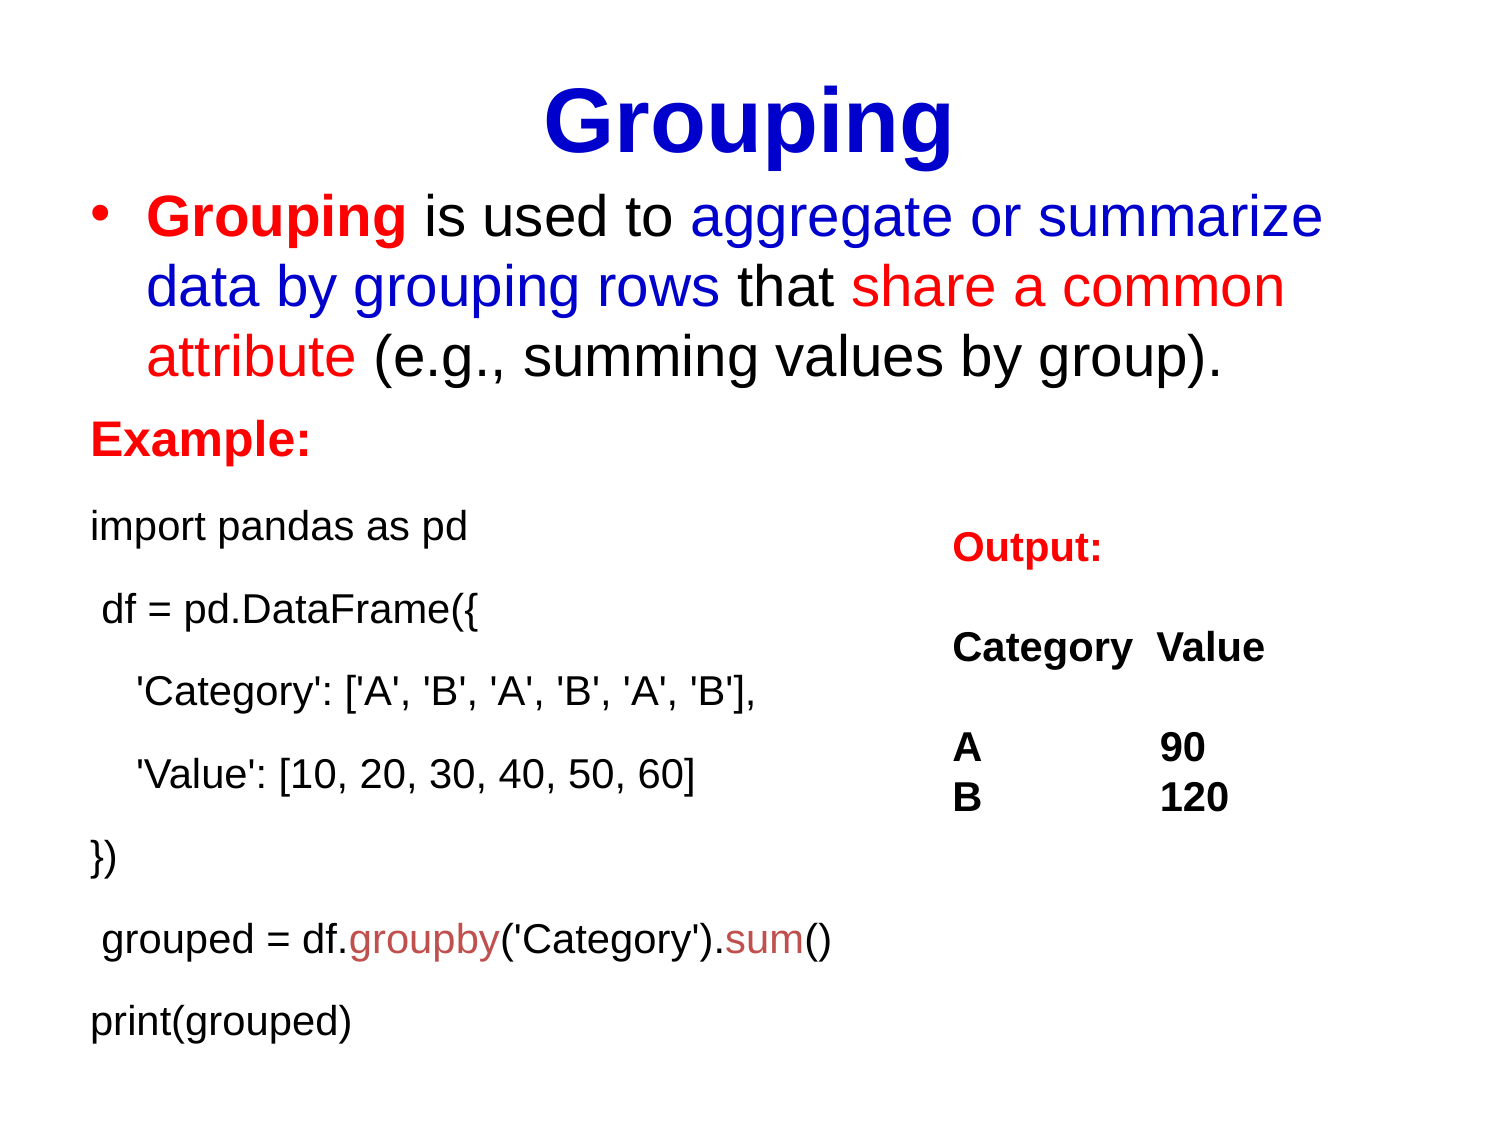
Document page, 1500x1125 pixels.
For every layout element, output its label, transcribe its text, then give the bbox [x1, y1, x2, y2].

title Grouping [75, 45, 1425, 170]
text_box Output: Category Value A 90 B 120 [937, 512, 1313, 828]
list Grouping is used to aggregate or summarize data by grouping rows that share a common attribute (e.g., summing values by group). Example: import pandas as pd df = pd.DataFrame({ 'Category': ['A', 'B', 'A', 'B', 'A', 'B'], 'Value': [10, 20, 30, 40, 50, 60] }) grouped = df.groupby('Category').sum() print(grouped) [75, 170, 1450, 1052]
